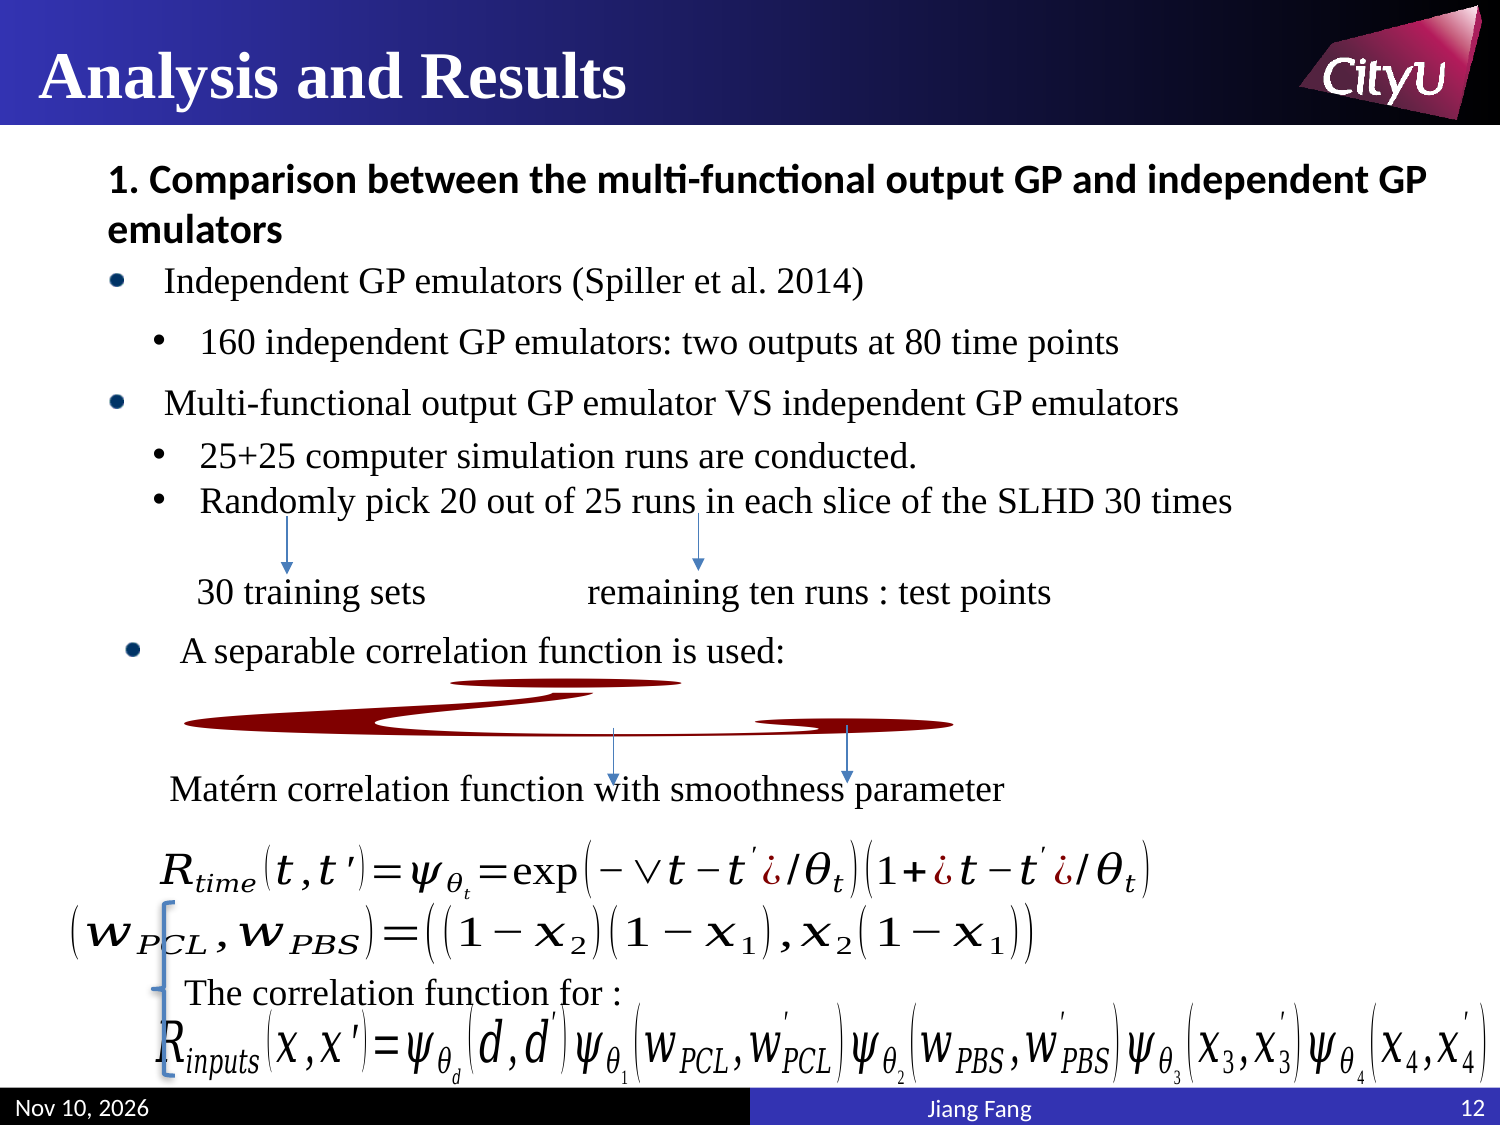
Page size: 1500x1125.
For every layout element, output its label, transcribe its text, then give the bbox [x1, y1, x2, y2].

slide_number 20-May-19 [0, 1076, 350, 1125]
text_box [150, 900, 175, 1078]
footer Jiang Fang [742, 1077, 1150, 1125]
slide_number 12 [1150, 1076, 1500, 1125]
picture [1299, 5, 1482, 120]
list 1. Comparison between the multi-functional output GP and independent GP emulators [92, 144, 1468, 260]
text_box 30 training sets remaining ten runs : test points [172, 559, 1180, 618]
text_box 25+25 computer simulation runs are conducted. Randomly pick 20 out of 25 runs in each slice of the SLHD 30 times [137, 434, 1342, 529]
text_box A separable correlation function is used: [108, 618, 1238, 758]
text_box 160 independent GP emulators: two outputs at 80 time points [137, 309, 1395, 370]
picture [123, 640, 140, 657]
text_box Multi-functional output GP emulator VS independent GP emulators [92, 370, 1468, 434]
text_box Independent GP emulators (Spiller et al. 2014) [92, 248, 1222, 317]
picture [107, 271, 124, 287]
title Analysis and Results [0, 49, 1457, 175]
picture [107, 392, 124, 409]
